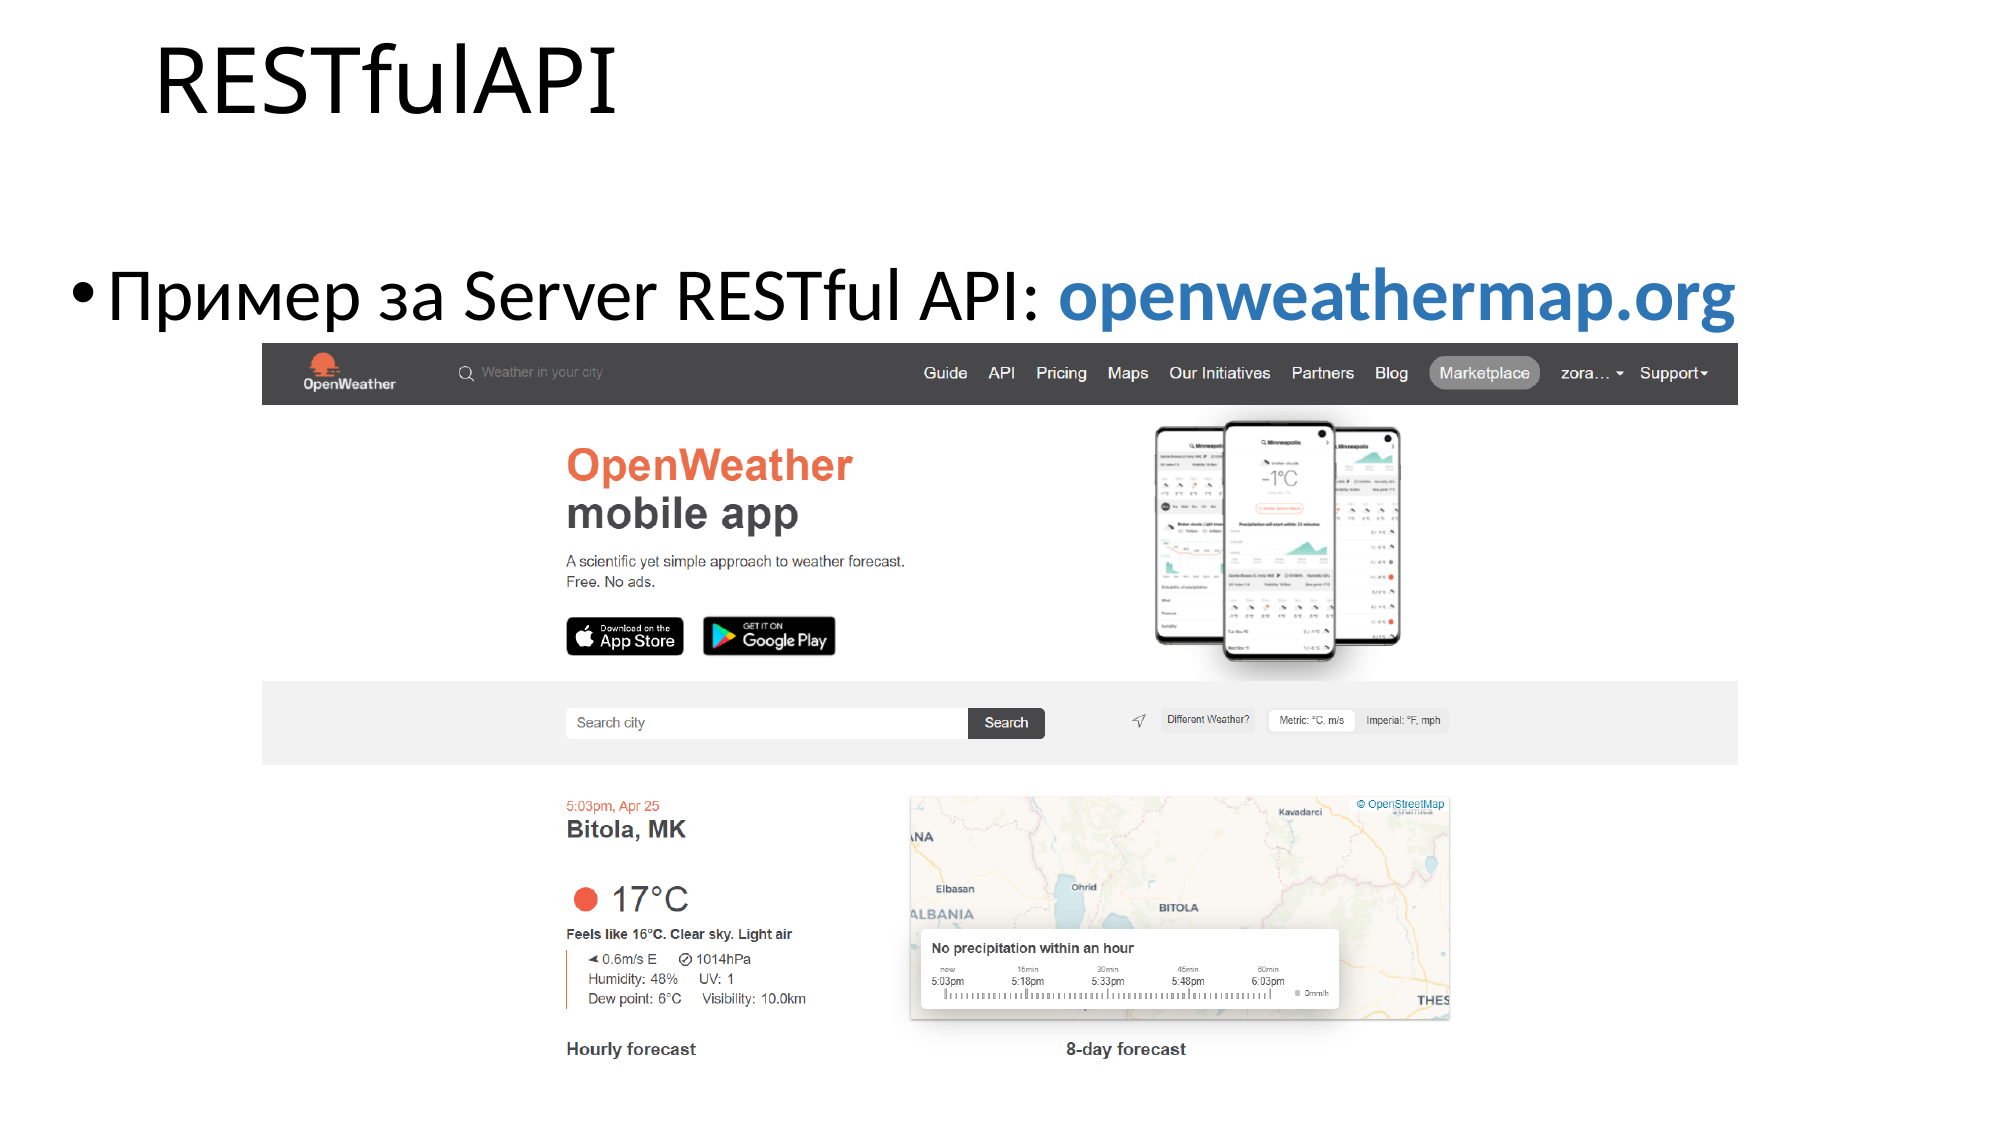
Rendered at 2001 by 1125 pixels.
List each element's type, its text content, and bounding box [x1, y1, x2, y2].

list Пример за Server RESTful API: openweathermap.org [55, 157, 1946, 1070]
picture [261, 343, 1738, 1070]
title RESTfulAPI [137, 25, 1863, 143]
